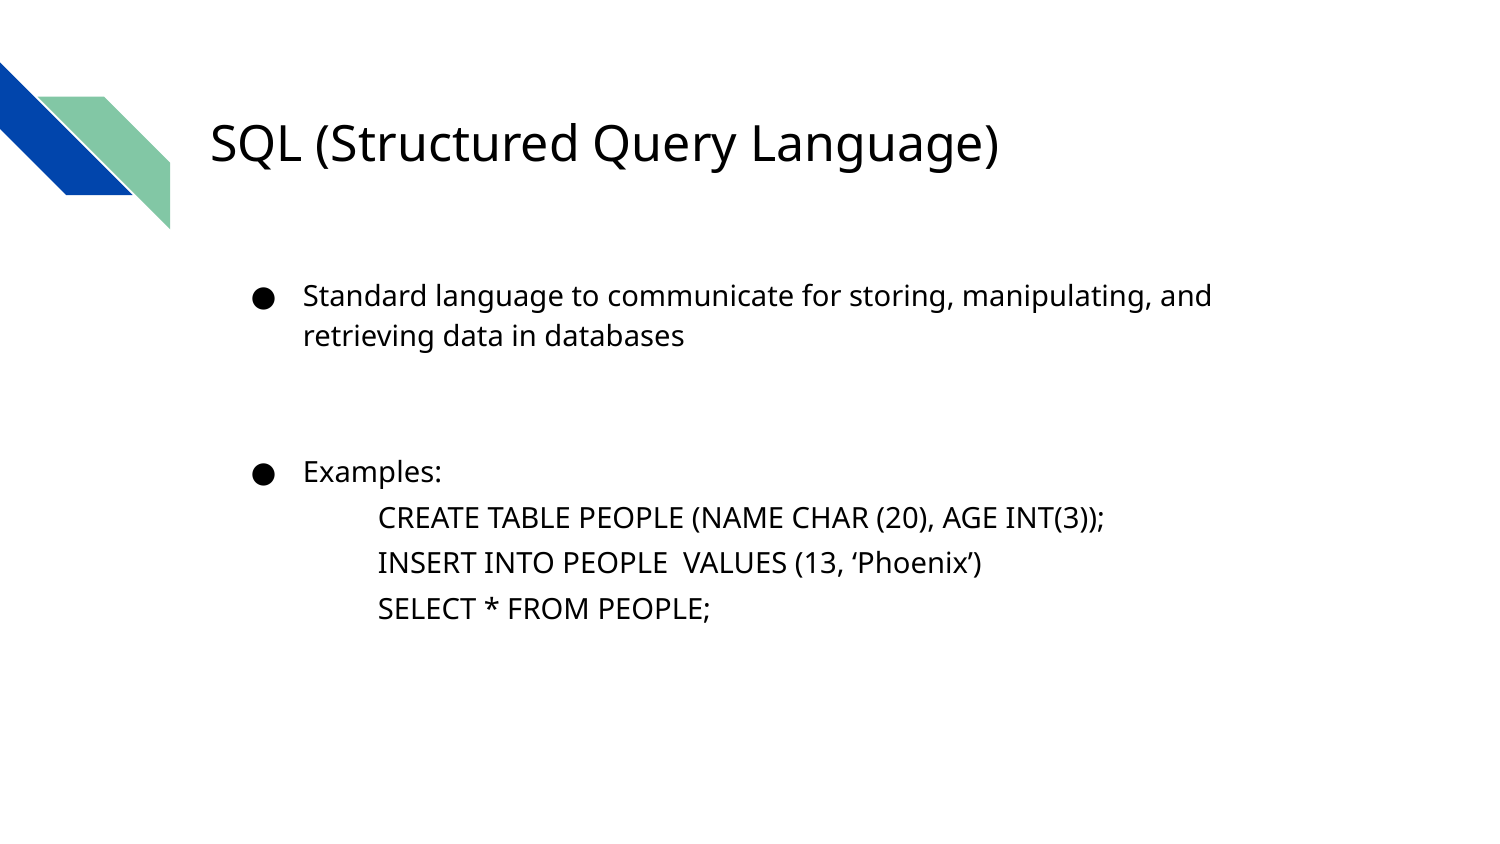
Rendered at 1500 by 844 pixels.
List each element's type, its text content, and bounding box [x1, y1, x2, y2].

text_box Examples: CREATE TABLE PEOPLE (NAME CHAR (20), AGE INT(3)); INSERT INTO PEOPLE VALUES (13, ‘Phoenix’) SELECT * FROM PEOPLE; [212, 438, 1368, 685]
title SQL (Structured Query Language) [195, 96, 1351, 247]
list Standard language to communicate for storing, manipulating, and retrieving data in databases [212, 257, 1368, 408]
